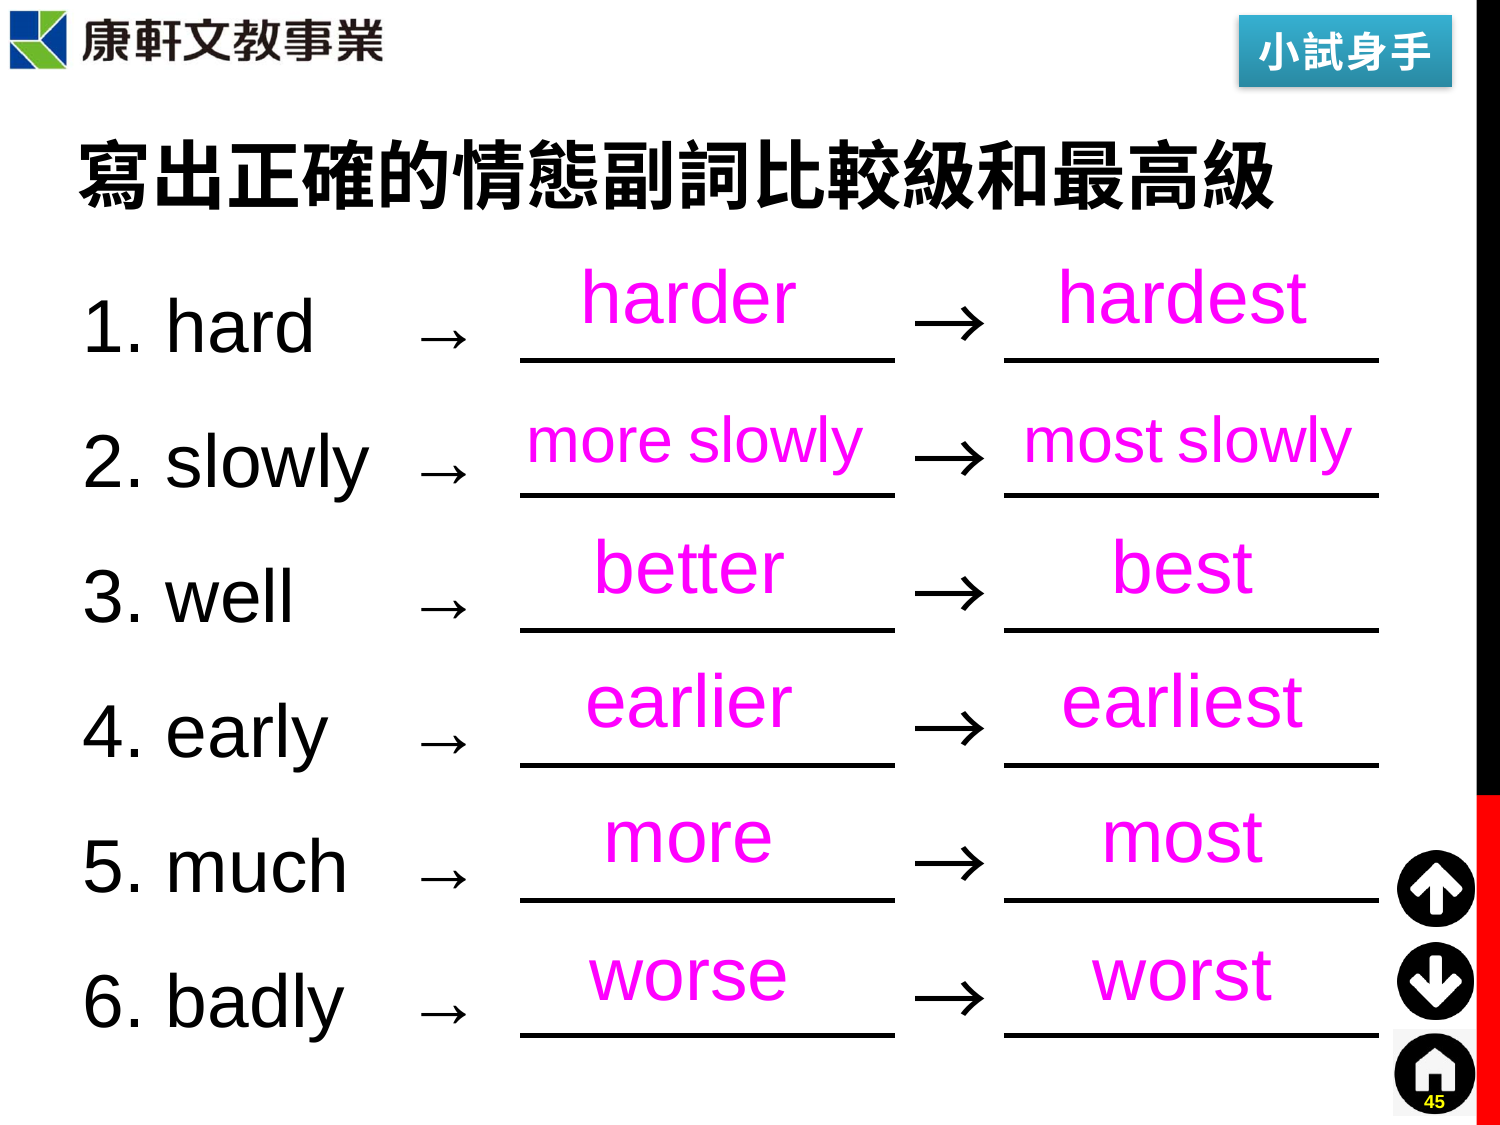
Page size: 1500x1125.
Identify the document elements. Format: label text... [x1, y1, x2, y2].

text_box earlier [506, 660, 873, 751]
text_box 1. hard → → . 2. slowly → → . 3. well → → . 4. early → → . 5. much → → . 6. badly → → . [67, 224, 1452, 1050]
text_box harder [506, 256, 873, 346]
text_box more slowly [506, 392, 885, 483]
picture [1397, 850, 1475, 928]
text_box most [999, 794, 1366, 885]
text_box earliest [999, 660, 1366, 751]
text_box more [506, 794, 873, 885]
text_box worse [506, 933, 873, 1023]
text_box hardest [999, 256, 1366, 346]
text_box most slowly [999, 392, 1378, 483]
text_box 小試身手 [1239, 15, 1452, 87]
picture [1393, 1029, 1476, 1116]
text_box better [506, 526, 873, 616]
text_box 寫出正確的情態副詞比較級和最高級 [61, 128, 1426, 227]
picture [1396, 942, 1475, 1020]
text_box best [999, 526, 1366, 616]
picture [8, 9, 387, 70]
text_box worst [999, 933, 1366, 1023]
